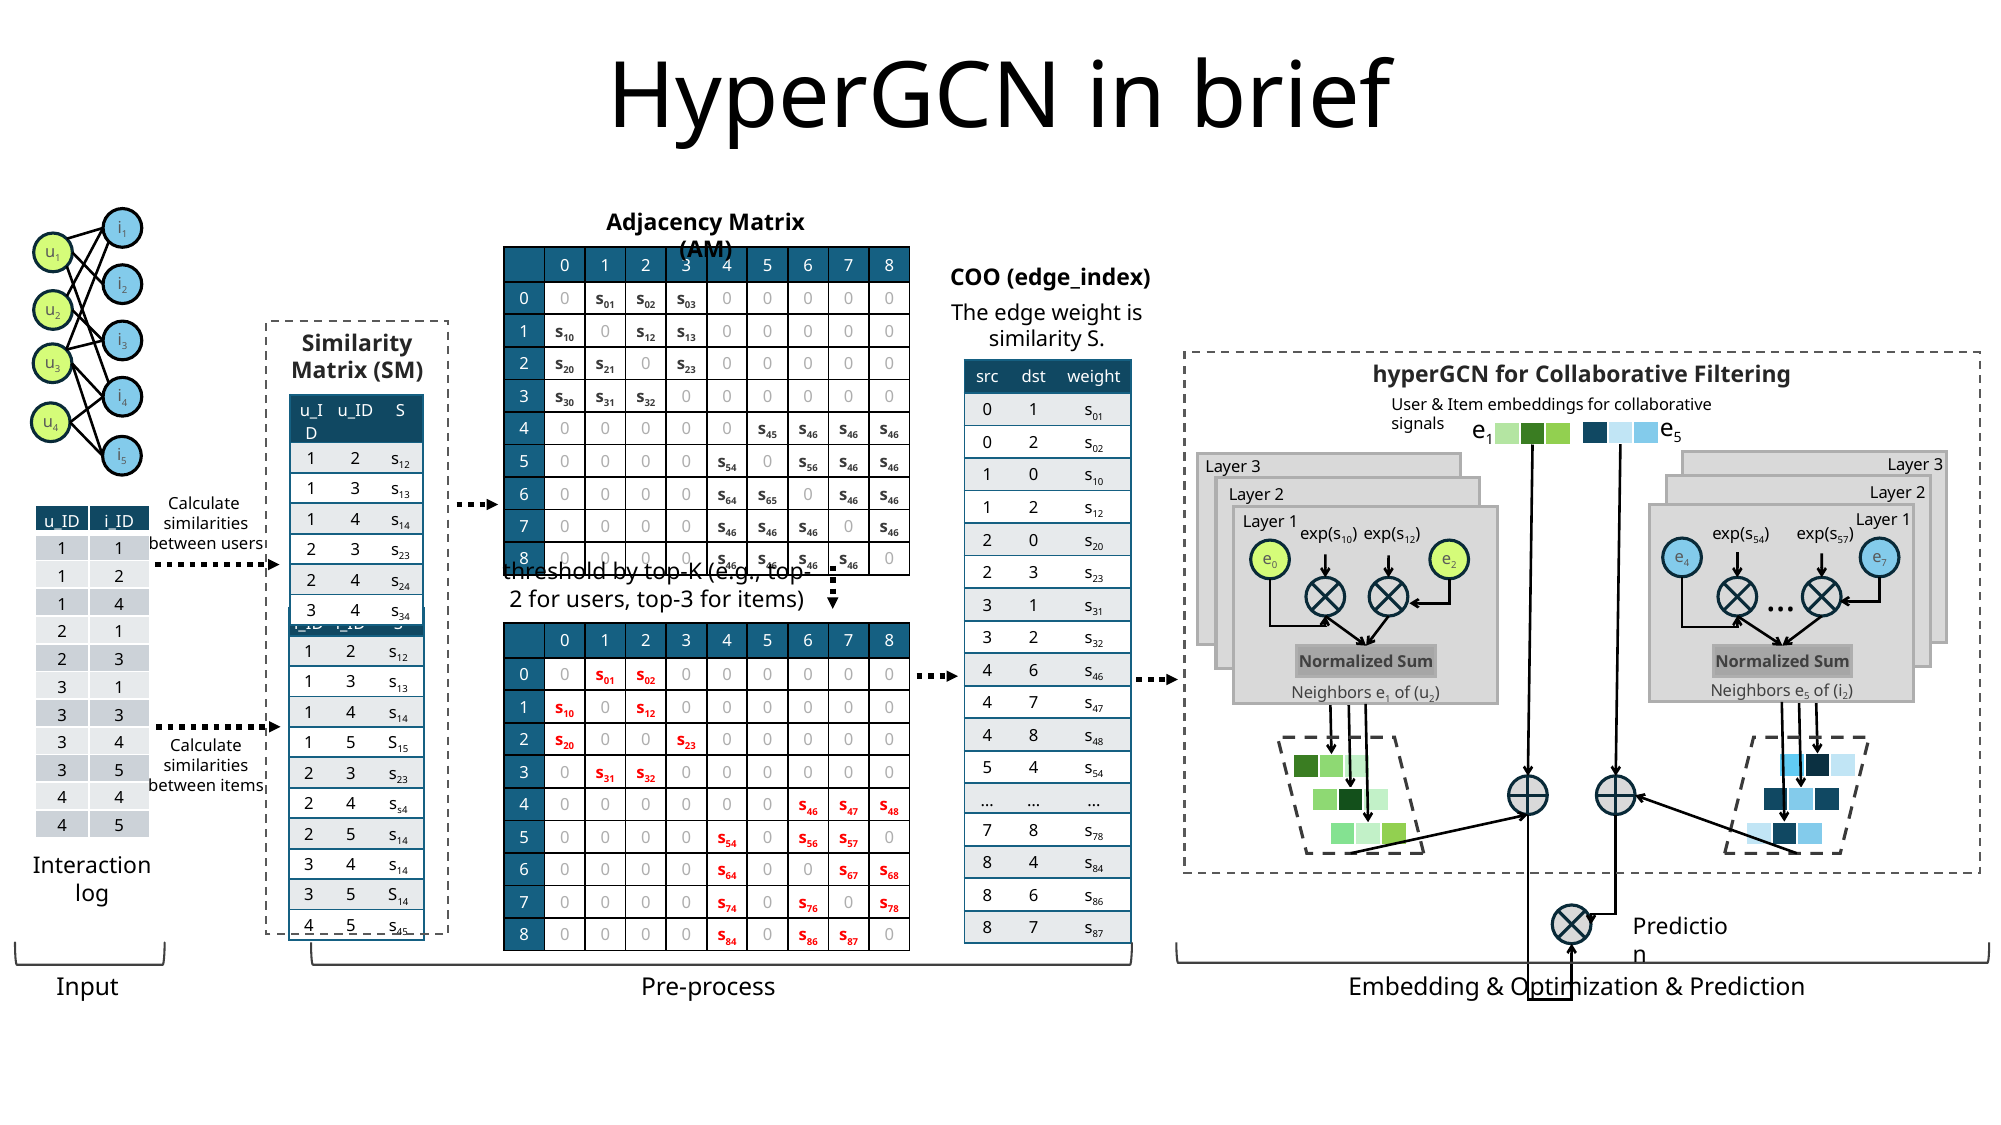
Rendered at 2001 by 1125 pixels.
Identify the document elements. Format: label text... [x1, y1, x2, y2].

table_cell 3 [36, 728, 88, 754]
table_header 8 [870, 624, 909, 657]
table_cell 1 [505, 315, 544, 346]
table_cell 2 [965, 556, 1010, 587]
table_cell s56 [789, 445, 828, 476]
table_cell s84 [708, 919, 746, 950]
table_cell 0 [748, 919, 787, 950]
table_cell s57 [829, 821, 868, 852]
table_cell 4 [90, 589, 149, 615]
table_cell 0 [789, 724, 828, 754]
table_cell 0 [748, 886, 787, 917]
table_cell 1 [90, 672, 149, 698]
table_cell s23 [667, 348, 706, 379]
table_cell 1 [36, 561, 88, 587]
table_cell 8 [505, 543, 544, 549]
table_cell 0 [626, 854, 665, 885]
table_cell 3 [1010, 556, 1057, 587]
table_header 0 [545, 248, 584, 281]
table_cell s54 [1057, 752, 1130, 782]
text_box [1615, 443, 1619, 777]
text_box u2 [32, 289, 65, 331]
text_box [1367, 615, 1390, 647]
table_cell 0 [708, 315, 746, 346]
table_cell 0 [789, 283, 828, 313]
text_box hyperGCN for Collaborative Filtering [1183, 351, 1981, 875]
table_cell 6 [1010, 879, 1057, 910]
table_cell 0 [586, 724, 625, 754]
table_cell 2 [90, 561, 149, 587]
table_header [505, 624, 544, 657]
table_header 5 [748, 270, 787, 281]
table_cell s54 [708, 821, 746, 852]
table_cell s46 [789, 510, 828, 541]
table_cell 0 [667, 919, 706, 950]
text_box i3 [110, 319, 144, 362]
table_cell s23 [667, 724, 706, 754]
table_cell 3 [90, 645, 149, 671]
table_cell 3 [505, 756, 544, 787]
table_cell 3 [36, 700, 88, 726]
table_cell s87 [829, 919, 868, 950]
table_cell 0 [870, 659, 909, 689]
table_cell s46 [870, 413, 909, 444]
table_cell 0 [667, 886, 706, 917]
table_cell s21 [586, 348, 625, 379]
table_cell 4 [965, 654, 1010, 685]
table_cell 0 [586, 445, 625, 476]
table_header 8 [870, 248, 909, 281]
table_cell 0 [789, 854, 828, 885]
table_cell s32 [626, 380, 665, 411]
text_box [1324, 615, 1367, 647]
table_cell 0 [667, 659, 706, 689]
text_box u4 [29, 401, 69, 444]
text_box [1548, 856, 1659, 883]
table_cell 0 [870, 283, 909, 313]
table_cell 0 [667, 510, 706, 541]
table_cell 0 [667, 380, 706, 411]
table_header src [965, 361, 1010, 392]
table_cell s64 [708, 478, 746, 509]
table_cell 0 [545, 919, 584, 950]
text_box i1 [101, 206, 144, 249]
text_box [71, 362, 103, 457]
text_box Pre-process [615, 963, 802, 1008]
table_cell 0 [586, 821, 625, 852]
table_cell 0 [748, 691, 787, 722]
text_box i4 [104, 375, 144, 418]
table_cell 8 [965, 912, 1010, 942]
table_cell 0 [748, 348, 787, 379]
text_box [1783, 615, 1823, 647]
table_cell s20 [545, 724, 584, 754]
table_cell 0 [870, 315, 909, 346]
table_cell 0 [545, 821, 584, 852]
table_cell s31 [586, 756, 625, 787]
table_cell s13 [667, 315, 706, 346]
table_cell 5 [965, 752, 1010, 782]
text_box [1846, 568, 1873, 610]
table_cell s84 [1057, 847, 1130, 877]
title HyperGCN in brief [137, 19, 1863, 176]
table_cell s12 [626, 315, 665, 346]
table_cell 7 [1010, 912, 1057, 942]
table_cell 0 [626, 919, 665, 950]
table_cell 0 [789, 380, 828, 411]
table_cell 1 [965, 459, 1010, 490]
text_box exp(s57) [1781, 515, 1869, 554]
table_cell 6 [1010, 654, 1057, 685]
table_cell 4 [1010, 752, 1057, 782]
table_cell 1 [90, 536, 149, 560]
table_header 3 [667, 270, 706, 281]
table_cell 4 [90, 728, 127, 754]
table_cell s74 [708, 886, 746, 917]
table_cell s10 [545, 315, 584, 346]
table_cell … [1010, 784, 1057, 812]
table_cell 2 [1010, 622, 1057, 652]
table_cell 0 [667, 854, 706, 885]
table_cell 0 [829, 315, 868, 346]
text_box [13, 941, 166, 966]
table_cell 0 [789, 315, 828, 346]
table_cell 0 [667, 413, 706, 444]
text_box [1716, 575, 1751, 618]
text_box i5 [101, 434, 143, 477]
table_cell s78 [870, 886, 909, 917]
table_cell 2 [965, 524, 1010, 555]
table_cell 0 [626, 543, 665, 549]
table_cell s68 [870, 854, 909, 885]
table_header 2 [626, 270, 665, 281]
table_cell 0 [667, 478, 706, 509]
table_cell s87 [1057, 912, 1130, 942]
table_cell 1 [965, 491, 1010, 522]
table_cell 0 [545, 283, 584, 313]
table_header dst [1010, 361, 1057, 392]
text_box [310, 942, 1133, 966]
table_cell 0 [586, 543, 625, 549]
text_box The edge weight is similarity S. [936, 290, 1158, 359]
table_cell s65 [748, 478, 787, 509]
table_cell s54 [708, 445, 746, 476]
table_cell s32 [1057, 622, 1130, 652]
table_cell 1 [90, 617, 149, 643]
table_cell 0 [626, 445, 665, 476]
table_cell 4 [1010, 847, 1057, 877]
table_header 7 [829, 248, 868, 281]
table_cell 1 [1010, 394, 1057, 425]
table_cell s56 [789, 821, 828, 852]
table_cell s20 [1057, 524, 1130, 555]
table_cell 0 [626, 413, 665, 444]
table_cell s46 [870, 445, 909, 476]
table_cell 0 [626, 510, 665, 541]
table_cell 1 [36, 536, 88, 560]
table_cell 0 [870, 821, 909, 852]
table_cell 2 [1010, 491, 1057, 522]
table_cell 4 [505, 413, 544, 444]
table_cell s76 [789, 886, 828, 917]
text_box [1278, 569, 1298, 607]
table_cell s46 [789, 789, 828, 820]
table_cell s46 [1057, 654, 1130, 685]
table_cell s12 [626, 691, 665, 722]
text_box threshold by top-K (e.g., top-2 for users, top-3 for items) [485, 549, 829, 620]
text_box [1689, 568, 1711, 606]
table_cell 0 [708, 380, 746, 411]
table_cell s46 [870, 478, 909, 509]
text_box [1416, 570, 1443, 612]
table_cell s47 [1057, 687, 1130, 717]
table_cell s46 [789, 413, 828, 444]
text_box Prediction [1617, 904, 1750, 974]
table_cell 0 [545, 756, 584, 787]
table_cell 0 [708, 789, 746, 820]
table_cell 0 [545, 789, 584, 820]
table_cell 3 [505, 380, 544, 411]
table_cell 0 [626, 724, 665, 754]
table_cell 0 [965, 394, 1010, 425]
table_cell 0 [667, 445, 706, 476]
table_cell s30 [545, 380, 584, 411]
table_cell 0 [708, 724, 746, 754]
table_cell 0 [829, 348, 868, 379]
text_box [1736, 615, 1783, 647]
table_cell 2 [36, 617, 88, 643]
table_cell 0 [748, 659, 787, 689]
table_cell 8 [965, 879, 1010, 910]
table_cell 0 [789, 478, 828, 509]
table_cell s01 [1057, 394, 1130, 425]
table_cell 1 [36, 589, 88, 615]
table_cell 4 [965, 719, 1010, 750]
table_cell 0 [708, 659, 746, 689]
table_cell 0 [626, 478, 665, 509]
table_cell 0 [789, 756, 828, 787]
table_cell 0 [708, 413, 746, 444]
table_cell 0 [870, 724, 909, 754]
table_cell 0 [829, 283, 868, 313]
table_cell 0 [545, 413, 584, 444]
table_cell s78 [1057, 814, 1130, 845]
table_cell 0 [545, 886, 584, 917]
text_box Adjacency Matrix (AM) [568, 200, 843, 270]
table_cell 0 [586, 478, 625, 509]
table_header 1 [586, 624, 625, 657]
table_cell 7 [505, 510, 544, 541]
table_cell s12 [1057, 491, 1130, 522]
table_cell 0 [965, 426, 1010, 457]
text_box [1550, 903, 1593, 942]
table_cell 2 [505, 348, 544, 379]
table_cell s32 [626, 756, 665, 787]
table_cell 0 [708, 283, 746, 313]
table_cell 0 [748, 283, 787, 313]
table_cell 4 [90, 783, 149, 809]
table_cell 5 [329, 935, 373, 939]
table_cell s46 [829, 445, 868, 476]
table_cell s45 [373, 935, 423, 939]
table_cell s20 [545, 348, 584, 379]
table_cell 0 [789, 691, 828, 722]
table_cell 0 [829, 756, 868, 787]
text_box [1484, 856, 1548, 883]
table_cell 7 [965, 814, 1010, 845]
table_cell 0 [708, 691, 746, 722]
table_cell 0 [870, 380, 909, 411]
table_cell 3 [965, 589, 1010, 620]
table_cell s46 [870, 510, 909, 541]
text_box Interaction log [17, 843, 167, 914]
table_cell 2 [505, 724, 544, 754]
text_box u3 [31, 342, 66, 385]
table_cell s46 [748, 543, 787, 549]
table_header 6 [789, 624, 828, 657]
text_box Embedding & Optimization & Prediction [1326, 963, 1829, 1008]
table_cell s46 [748, 510, 787, 541]
text_box [1750, 942, 1991, 964]
table_header u_ID [36, 506, 88, 530]
table_cell s86 [1057, 879, 1130, 910]
table_cell 3 [90, 700, 149, 726]
table_cell 0 [626, 886, 665, 917]
text_box Similarity Matrix (SM) [264, 320, 450, 936]
table_cell s67 [829, 854, 868, 885]
table_cell 5 [505, 445, 544, 476]
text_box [66, 351, 110, 384]
table_cell 0 [829, 380, 868, 411]
table_cell s45 [748, 413, 787, 444]
table_cell 0 [545, 445, 584, 476]
table_cell 6 [505, 478, 544, 509]
table_cell 0 [870, 348, 909, 379]
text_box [66, 227, 104, 241]
table_cell 4 [290, 935, 329, 939]
table_cell s10 [1057, 459, 1130, 490]
table_cell s02 [626, 283, 665, 313]
table_header 4 [708, 624, 746, 657]
table_header [505, 248, 544, 281]
table_header weight [1057, 361, 1130, 392]
table_cell 0 [748, 821, 787, 852]
table_cell s01 [586, 283, 625, 313]
table_cell s86 [789, 919, 828, 950]
table_cell s01 [586, 659, 625, 689]
table_cell s47 [829, 789, 868, 820]
table_cell 0 [829, 724, 868, 754]
table_cell s03 [667, 283, 706, 313]
table_cell s31 [1057, 589, 1130, 620]
table_cell 0 [748, 789, 787, 820]
table_cell 0 [829, 886, 868, 917]
table_cell 0 [667, 691, 706, 722]
table_cell 3 [965, 622, 1010, 652]
table_cell 0 [1010, 459, 1057, 490]
table_cell s46 [829, 413, 868, 444]
table_cell 3 [36, 755, 88, 781]
table_header 0 [545, 624, 584, 657]
table_header 1 [586, 270, 625, 281]
table_cell 0 [1010, 524, 1057, 555]
table_cell 6 [505, 854, 544, 885]
table_cell 0 [708, 756, 746, 787]
table_cell 5 [90, 811, 149, 837]
table_header 7 [829, 624, 868, 657]
table_cell 0 [586, 886, 625, 917]
table_cell s31 [586, 380, 625, 411]
table_cell 0 [789, 659, 828, 689]
table_cell s46 [829, 478, 868, 509]
table_cell s02 [626, 659, 665, 689]
table_cell 7 [505, 886, 544, 917]
table_cell 0 [870, 756, 909, 787]
table_cell 4 [36, 811, 88, 837]
table_cell 7 [1010, 687, 1057, 717]
table_cell 2 [1010, 426, 1057, 457]
table_cell 0 [545, 543, 584, 549]
table_cell … [1057, 784, 1130, 812]
table_header 6 [789, 270, 828, 281]
table_cell 0 [545, 478, 584, 509]
text_box exp(s54) [1697, 515, 1781, 554]
text_box Calculate similarities between users [127, 485, 265, 561]
table_cell 0 [748, 854, 787, 885]
table_cell s46 [708, 510, 746, 541]
table_cell 0 [586, 315, 625, 346]
table_cell s23 [1057, 556, 1130, 587]
table_cell 1 [1010, 589, 1057, 620]
table_cell s46 [829, 543, 868, 574]
text_box [1175, 942, 1617, 964]
table_cell 0 [870, 691, 909, 722]
table_header 3 [667, 624, 706, 657]
table_cell 0 [586, 919, 625, 950]
table_cell 0 [505, 659, 544, 689]
table_header 4 [708, 270, 746, 281]
table_cell 0 [667, 543, 706, 549]
table_cell s64 [708, 854, 746, 885]
table_header i_ID [90, 506, 149, 530]
table_cell 0 [748, 315, 787, 346]
table_cell 0 [545, 510, 584, 541]
text_box Calculate similarities between items [127, 727, 286, 802]
table_cell s02 [1057, 426, 1130, 457]
table_cell 0 [586, 854, 625, 885]
table_cell 0 [667, 789, 706, 820]
table_cell 0 [870, 919, 909, 950]
table_cell 3 [36, 672, 88, 698]
table_header 2 [626, 624, 665, 657]
table_cell 0 [505, 283, 544, 313]
table_cell 0 [667, 821, 706, 852]
table_cell 0 [586, 691, 625, 722]
table_cell 8 [1010, 814, 1057, 845]
table_cell 0 [586, 510, 625, 541]
table_cell s46 [789, 543, 828, 549]
table_cell 1 [505, 691, 544, 722]
text_box COO (edge_index) [935, 255, 1166, 298]
table_cell 0 [748, 756, 787, 787]
text_box u1 [32, 231, 66, 274]
text_box [1811, 575, 1843, 618]
table_cell 0 [667, 756, 706, 787]
table_cell 4 [36, 783, 88, 809]
table_cell 0 [545, 659, 584, 689]
table_cell 0 [586, 789, 625, 820]
table_cell … [965, 784, 1010, 812]
table_cell 5 [90, 755, 127, 781]
table_cell 0 [870, 543, 909, 574]
table_header 5 [748, 624, 787, 657]
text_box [65, 241, 110, 351]
table_cell 0 [626, 821, 665, 852]
table_cell 0 [708, 348, 746, 379]
table_cell 0 [626, 789, 665, 820]
text_box Input [26, 963, 149, 1008]
table_cell 0 [748, 380, 787, 411]
table_cell 0 [748, 445, 787, 476]
table_cell 0 [626, 348, 665, 379]
table_cell s48 [1057, 719, 1130, 750]
table_cell 0 [545, 854, 584, 885]
table_cell 8 [965, 847, 1010, 877]
table_cell 4 [965, 687, 1010, 717]
table_cell 0 [829, 691, 868, 722]
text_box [1527, 444, 1531, 777]
text_box … [1751, 566, 1811, 615]
table_cell 0 [586, 413, 625, 444]
table_cell 8 [505, 919, 544, 950]
table_cell 0 [748, 724, 787, 754]
table_cell 0 [829, 510, 868, 541]
text_box i2 [110, 263, 144, 306]
table_cell 5 [505, 821, 544, 852]
table_cell s46 [708, 543, 746, 549]
table_cell s10 [545, 691, 584, 722]
table_cell 0 [789, 348, 828, 379]
table_cell 0 [829, 659, 868, 689]
table_cell s48 [870, 789, 909, 820]
table_cell 4 [505, 789, 544, 820]
table_cell 8 [1010, 719, 1057, 750]
table_cell 2 [36, 645, 88, 671]
